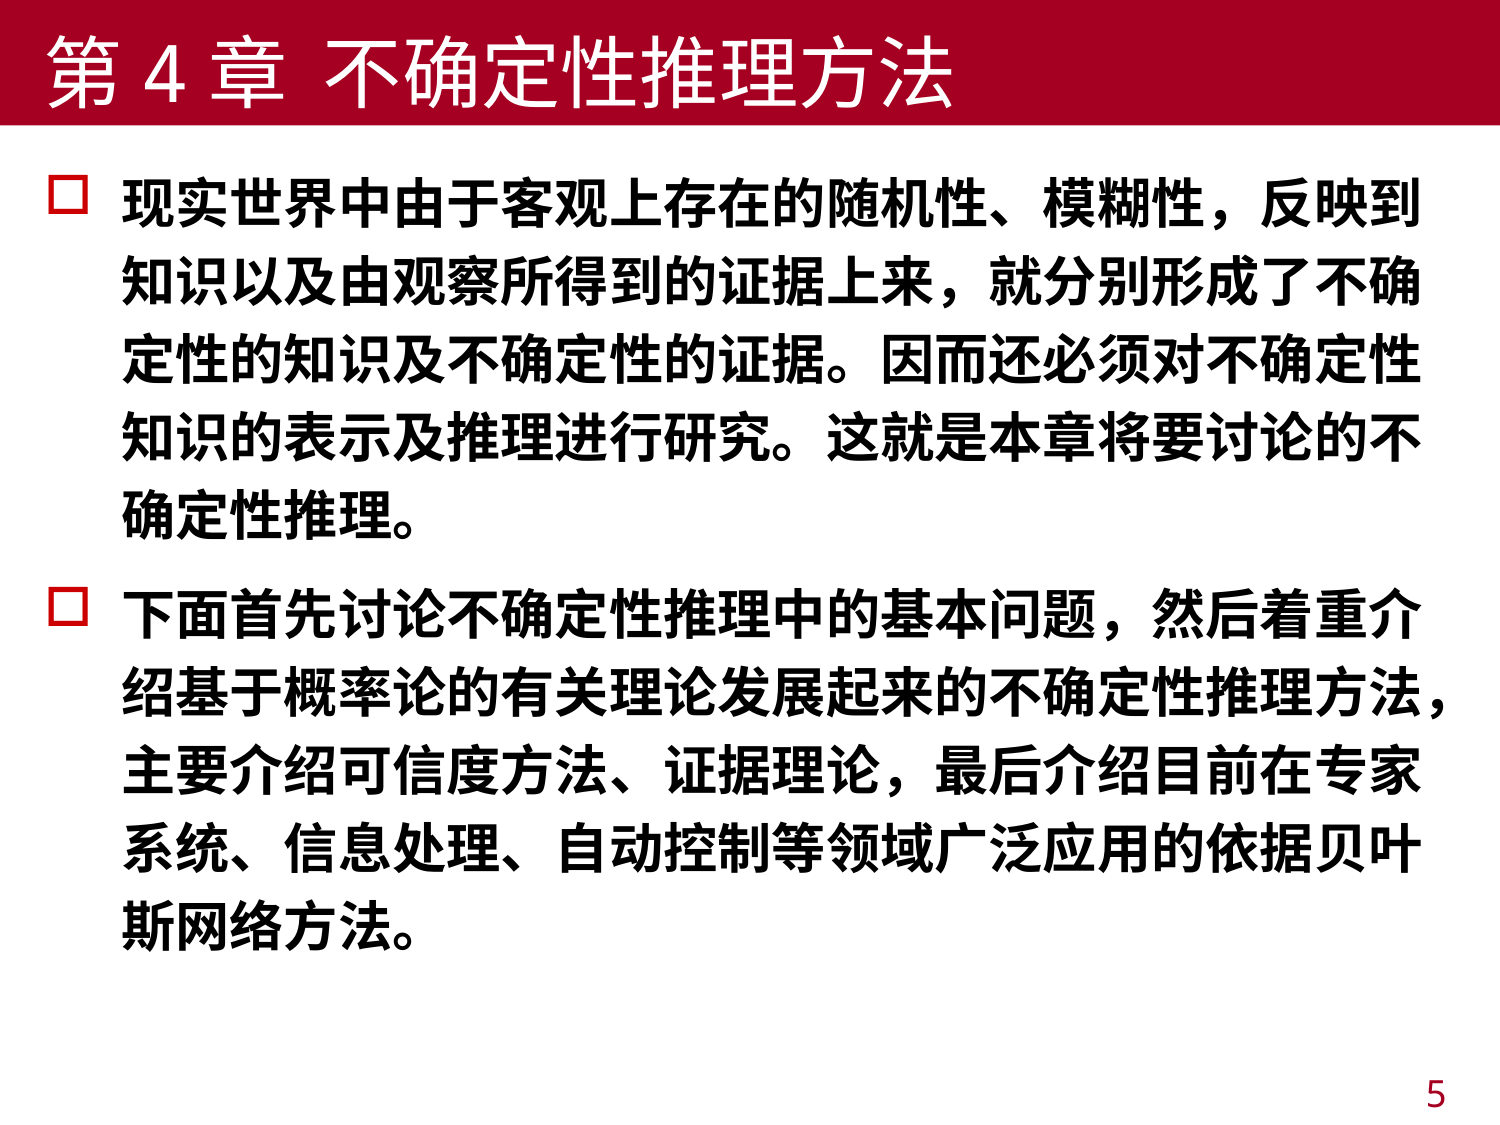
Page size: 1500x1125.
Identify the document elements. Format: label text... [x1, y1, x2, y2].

slide_number 5 [1137, 1062, 1463, 1122]
text_box 现实世界中由于客观上存在的随机性、模糊性，反映到知识以及由观察所得到的证据上来，就分别形成了不确定性的知识及不确定性的证据。因而还必须对不确定性知识的表示及推理进行研究。这就是本章将要讨论的不确定性推理。 下面首先讨论不确定性推理中的基本问题，然后着重介绍基于概率论的有关理论发展起来的不确定性推理方法，主要介绍可信度方法、证据理论，最后介绍目前在专家系统、信息处理、自动控制等领域广泛应用的依据贝叶斯网络方法。 [29, 148, 1471, 1035]
text_box 第4章 不确定性推理方法 [0, 0, 1500, 126]
